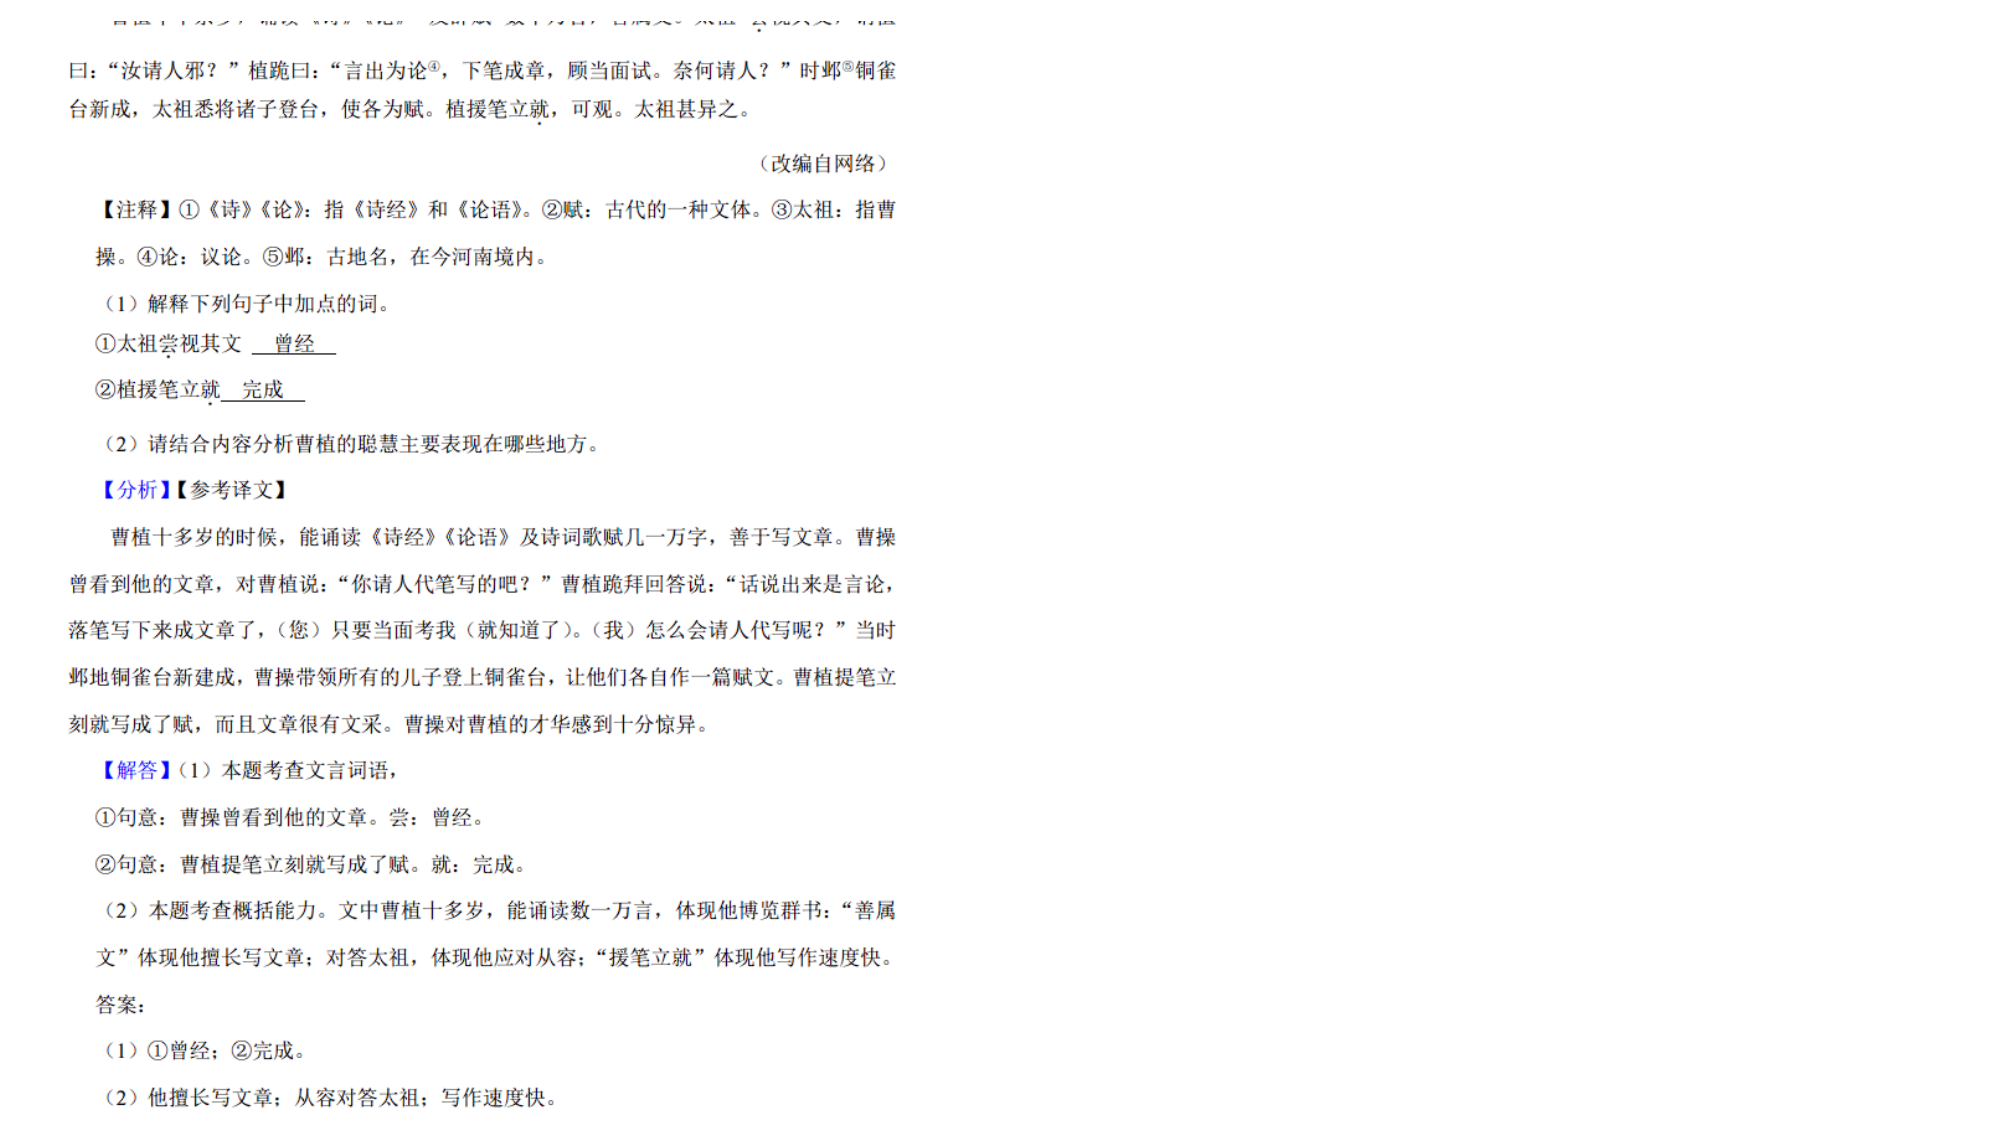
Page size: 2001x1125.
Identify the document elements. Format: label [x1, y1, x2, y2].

picture [0, 21, 968, 1125]
